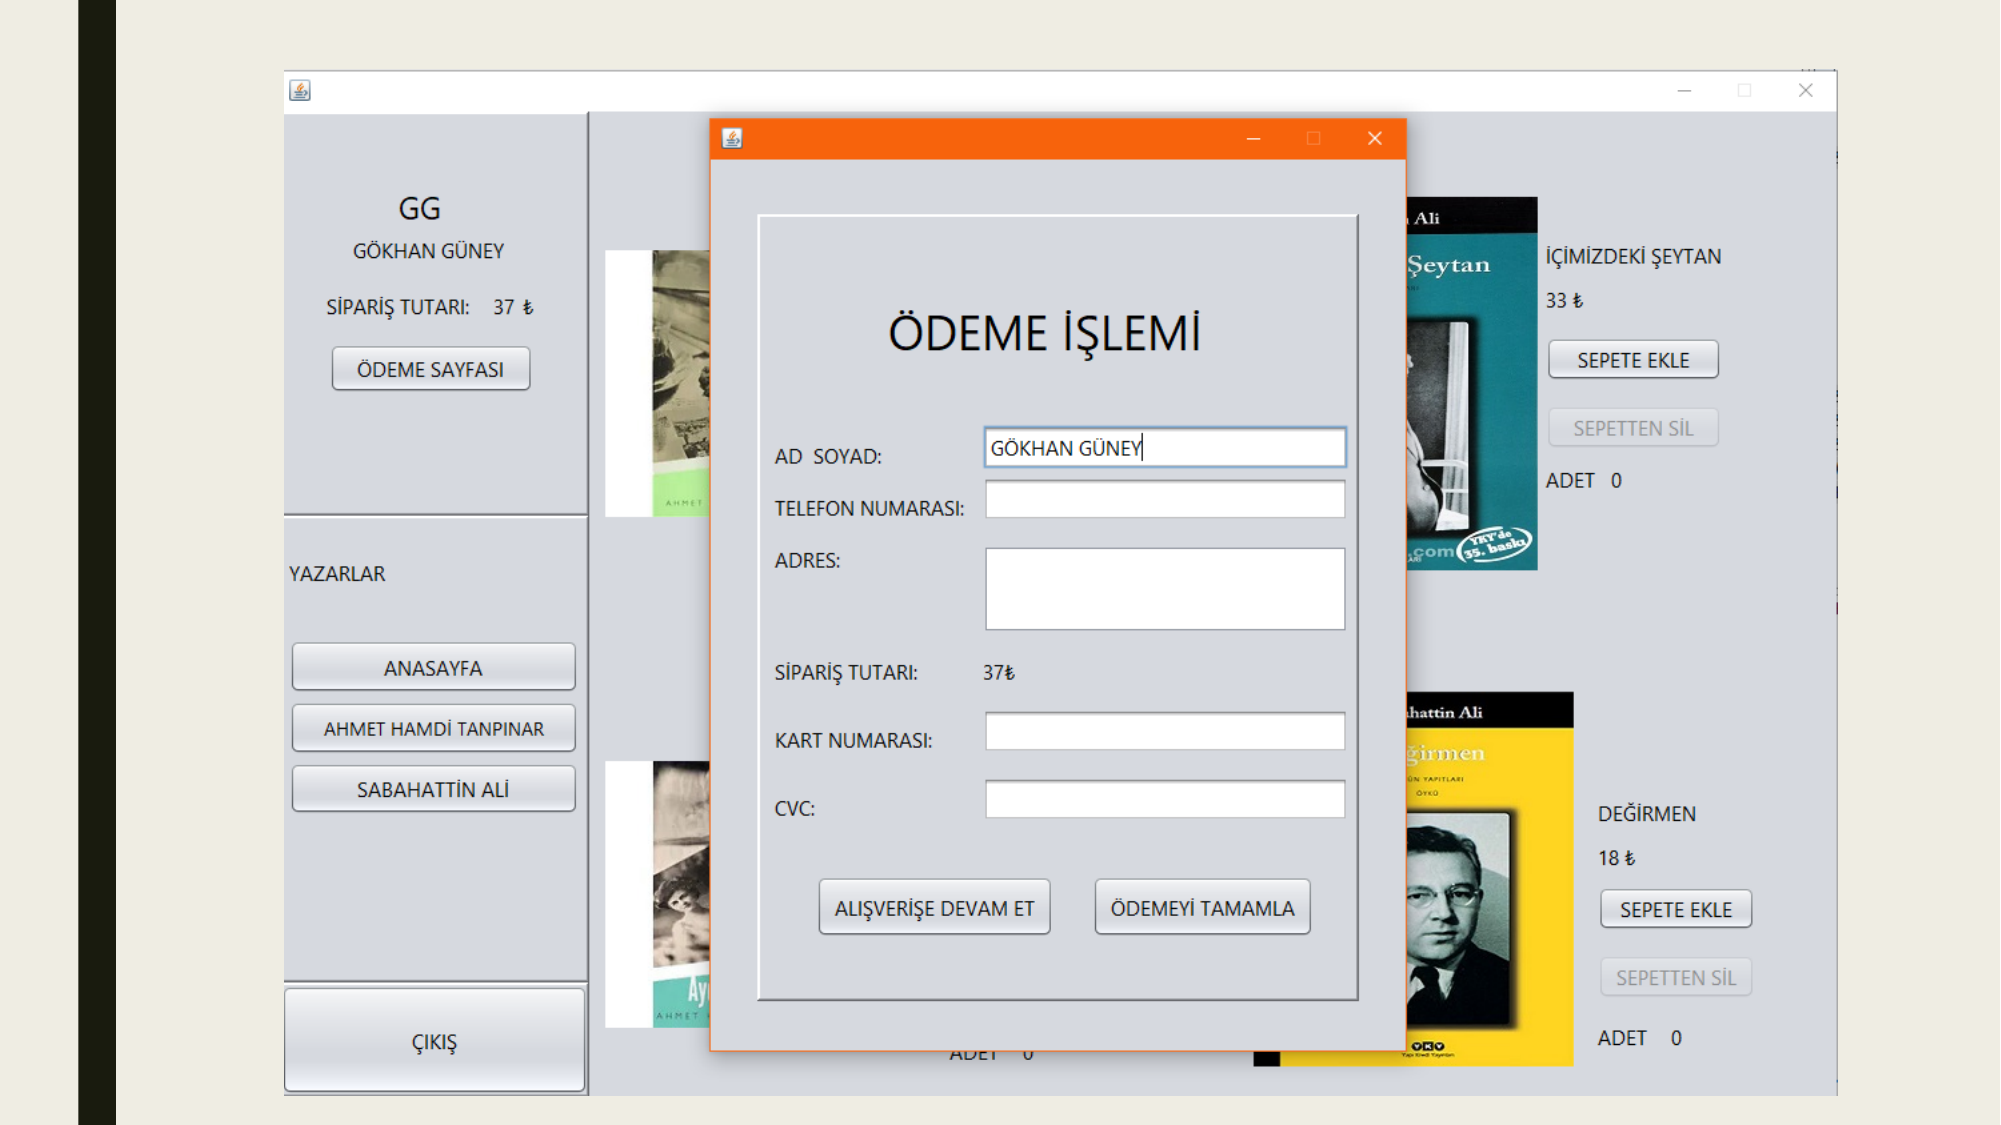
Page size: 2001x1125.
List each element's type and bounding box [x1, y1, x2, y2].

picture [284, 69, 1838, 1096]
